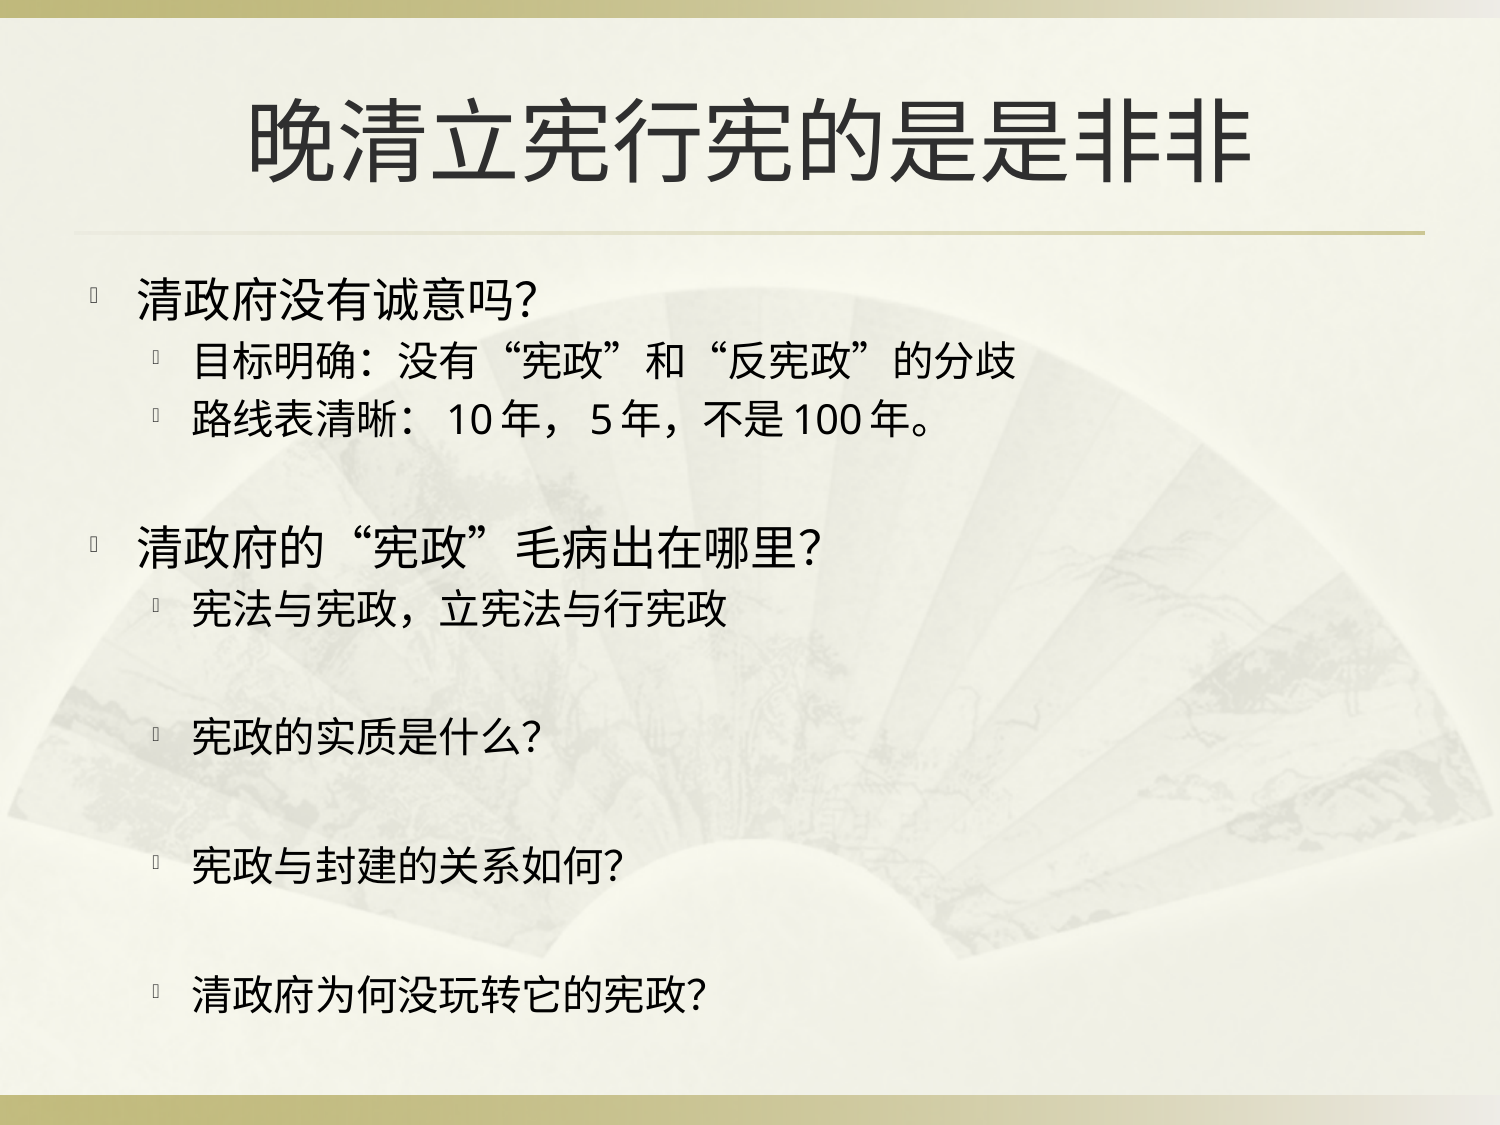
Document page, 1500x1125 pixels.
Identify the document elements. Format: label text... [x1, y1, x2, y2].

list 清政府没有诚意吗？ 目标明确：没有“宪政”和“反宪政”的分歧 路线表清晰：10年，5年，不是100年。 清政府的“宪政”毛病出在哪里？ 宪法与宪政，立宪法与行宪政 宪政的实质是什么？ 宪政与封建的关系如何？ 清政府为何没玩转它的宪政？ [75, 262, 1425, 1032]
title 晚清立宪行宪的是是非非 [75, 45, 1425, 233]
